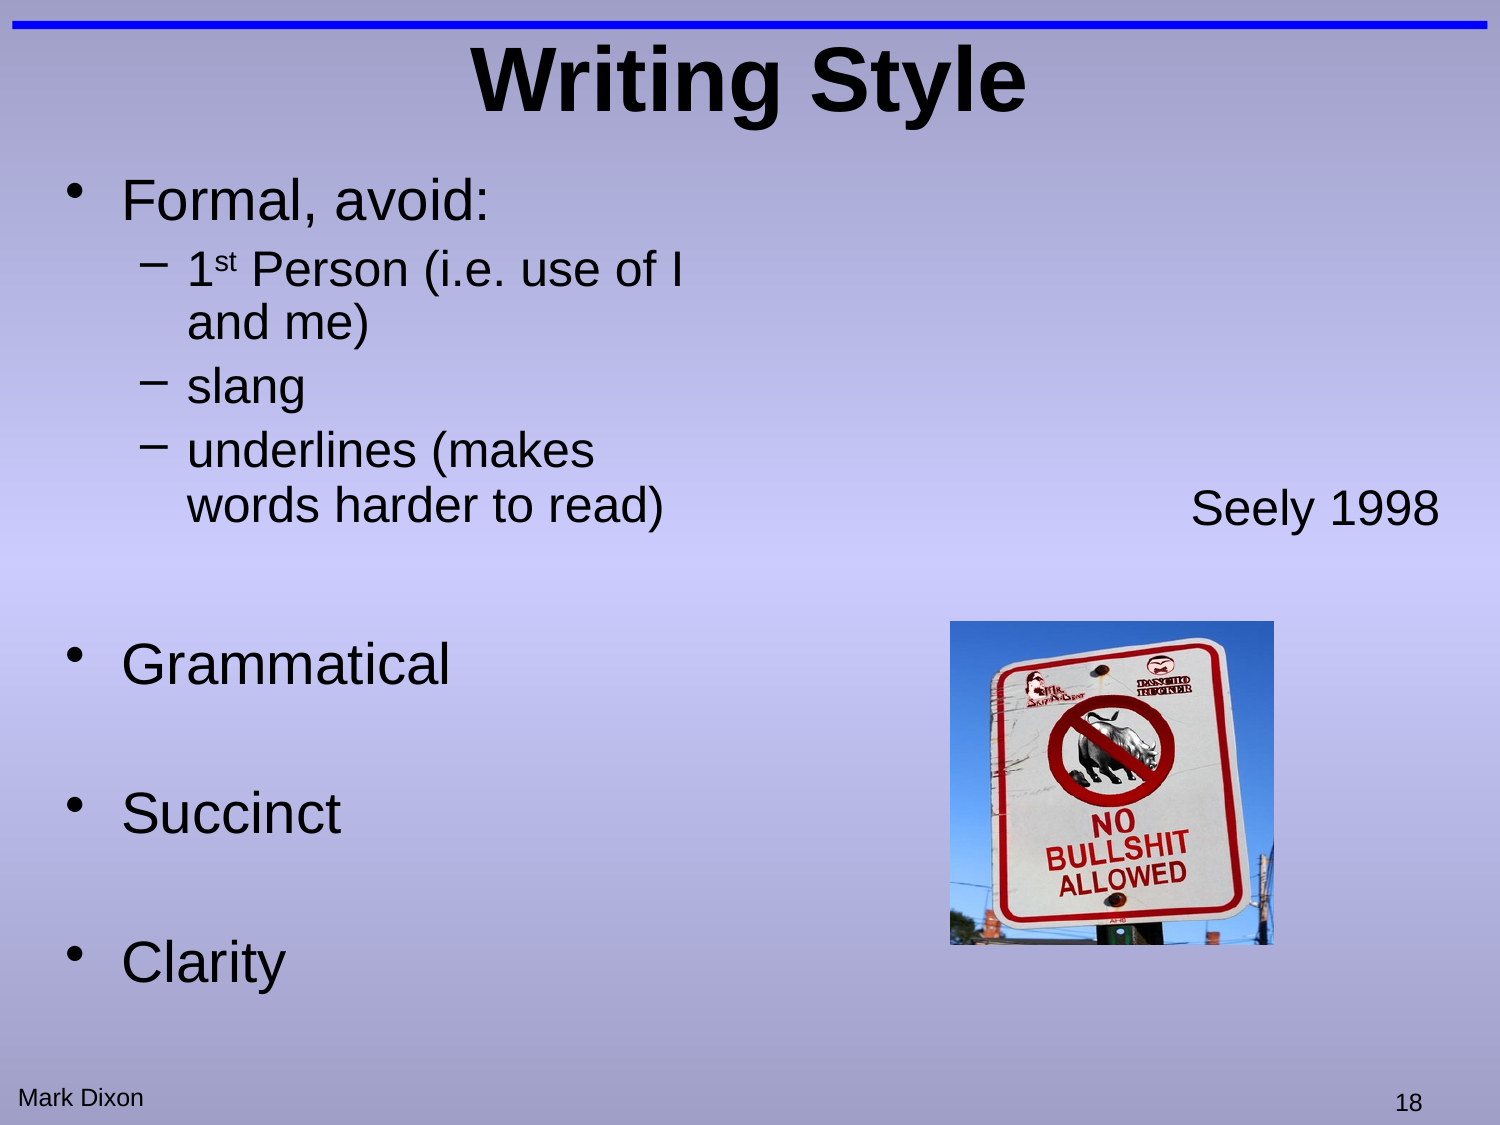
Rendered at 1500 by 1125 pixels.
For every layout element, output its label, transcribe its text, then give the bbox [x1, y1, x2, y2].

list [950, 621, 1274, 945]
text_box Seely 1998 [1175, 467, 1456, 543]
title Writing Style [0, 0, 1500, 150]
list Formal, avoid: 1st Person (i.e. use of I and me) slang underlines (makes words harder to read) Grammatical Succinct Clarity [50, 162, 738, 1075]
